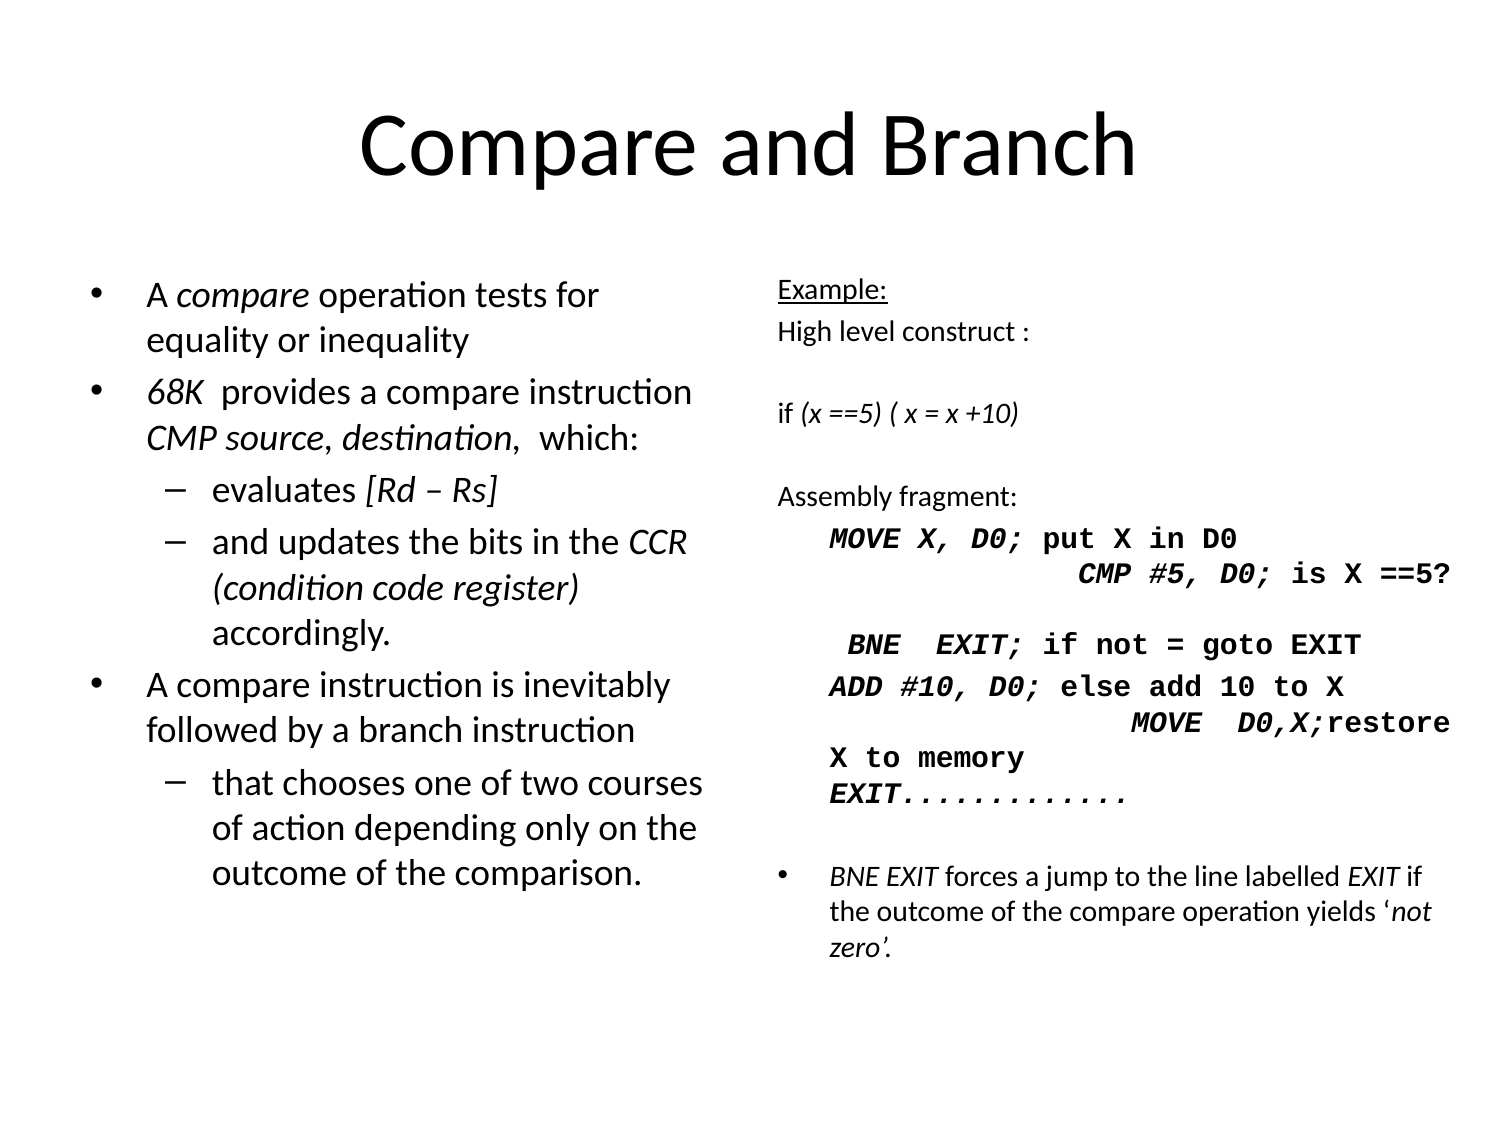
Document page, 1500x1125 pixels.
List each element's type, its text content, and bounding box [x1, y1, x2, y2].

title Compare and Branch [75, 45, 1425, 233]
list Example: High level construct : if (x ==5) ( x = x +10) Assembly fragment: MOVE X, D0; put X in D0 CMP #5, D0; is X ==5? BNE EXIT; if not = goto EXIT ADD #10, D0; else add 10 to X MOVE D0,X;restore X to memory EXIT............. BNE EXIT forces a jump to the line labelled EXIT if the outcome of the compare operation yields ‘not zero’. [762, 262, 1477, 1005]
list A compare operation tests for equality or inequality 68K provides a compare instruction CMP source, destination, which: evaluates [Rd – Rs] and updates the bits in the CCR (condition code register) accordingly. A compare instruction is inevitably followed by a branch instruction that chooses one of two courses of action depending only on the outcome of the comparison. [75, 262, 738, 1005]
